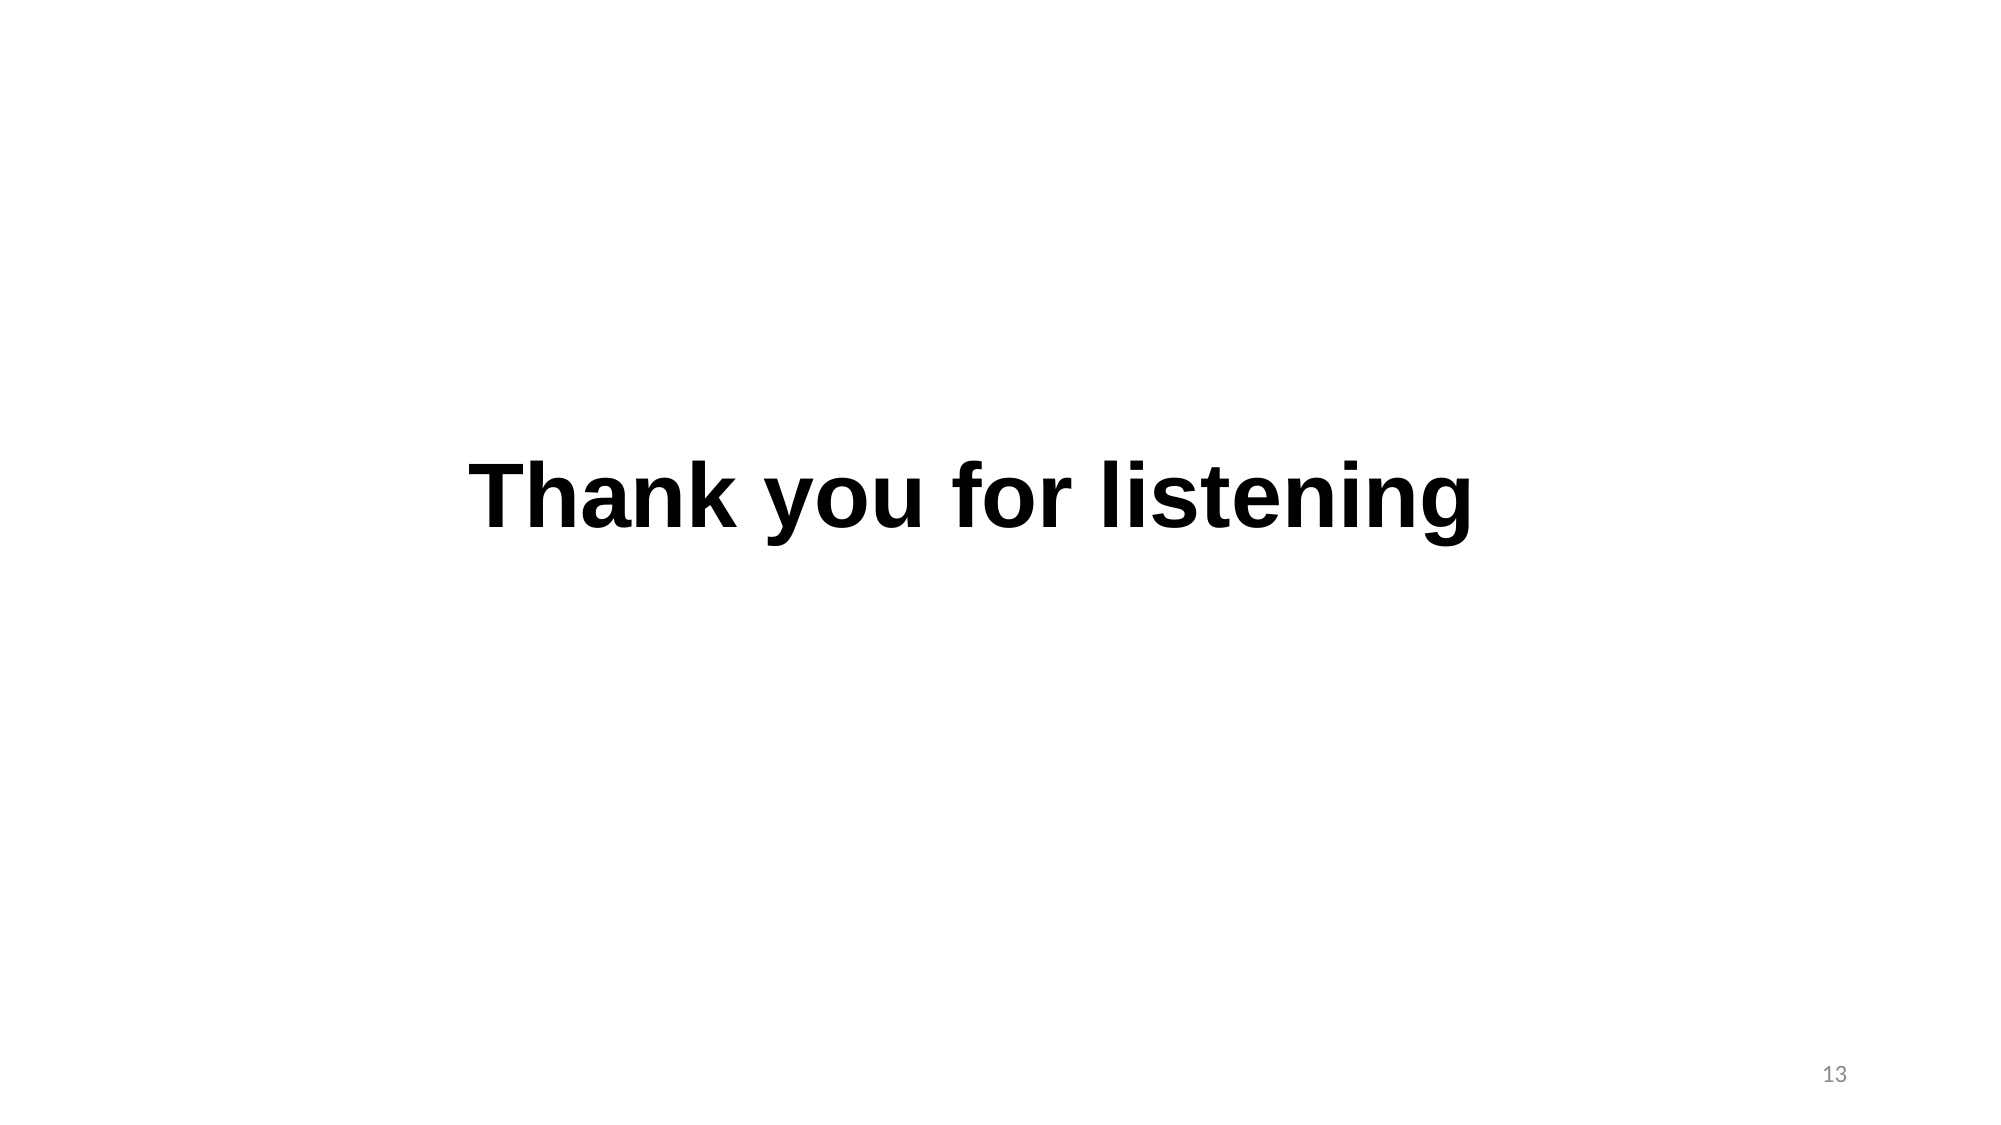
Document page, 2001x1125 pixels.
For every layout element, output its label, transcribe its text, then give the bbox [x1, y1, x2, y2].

text_box Thank you for listening [338, 428, 1608, 554]
slide_number 13 [1412, 1042, 1863, 1103]
